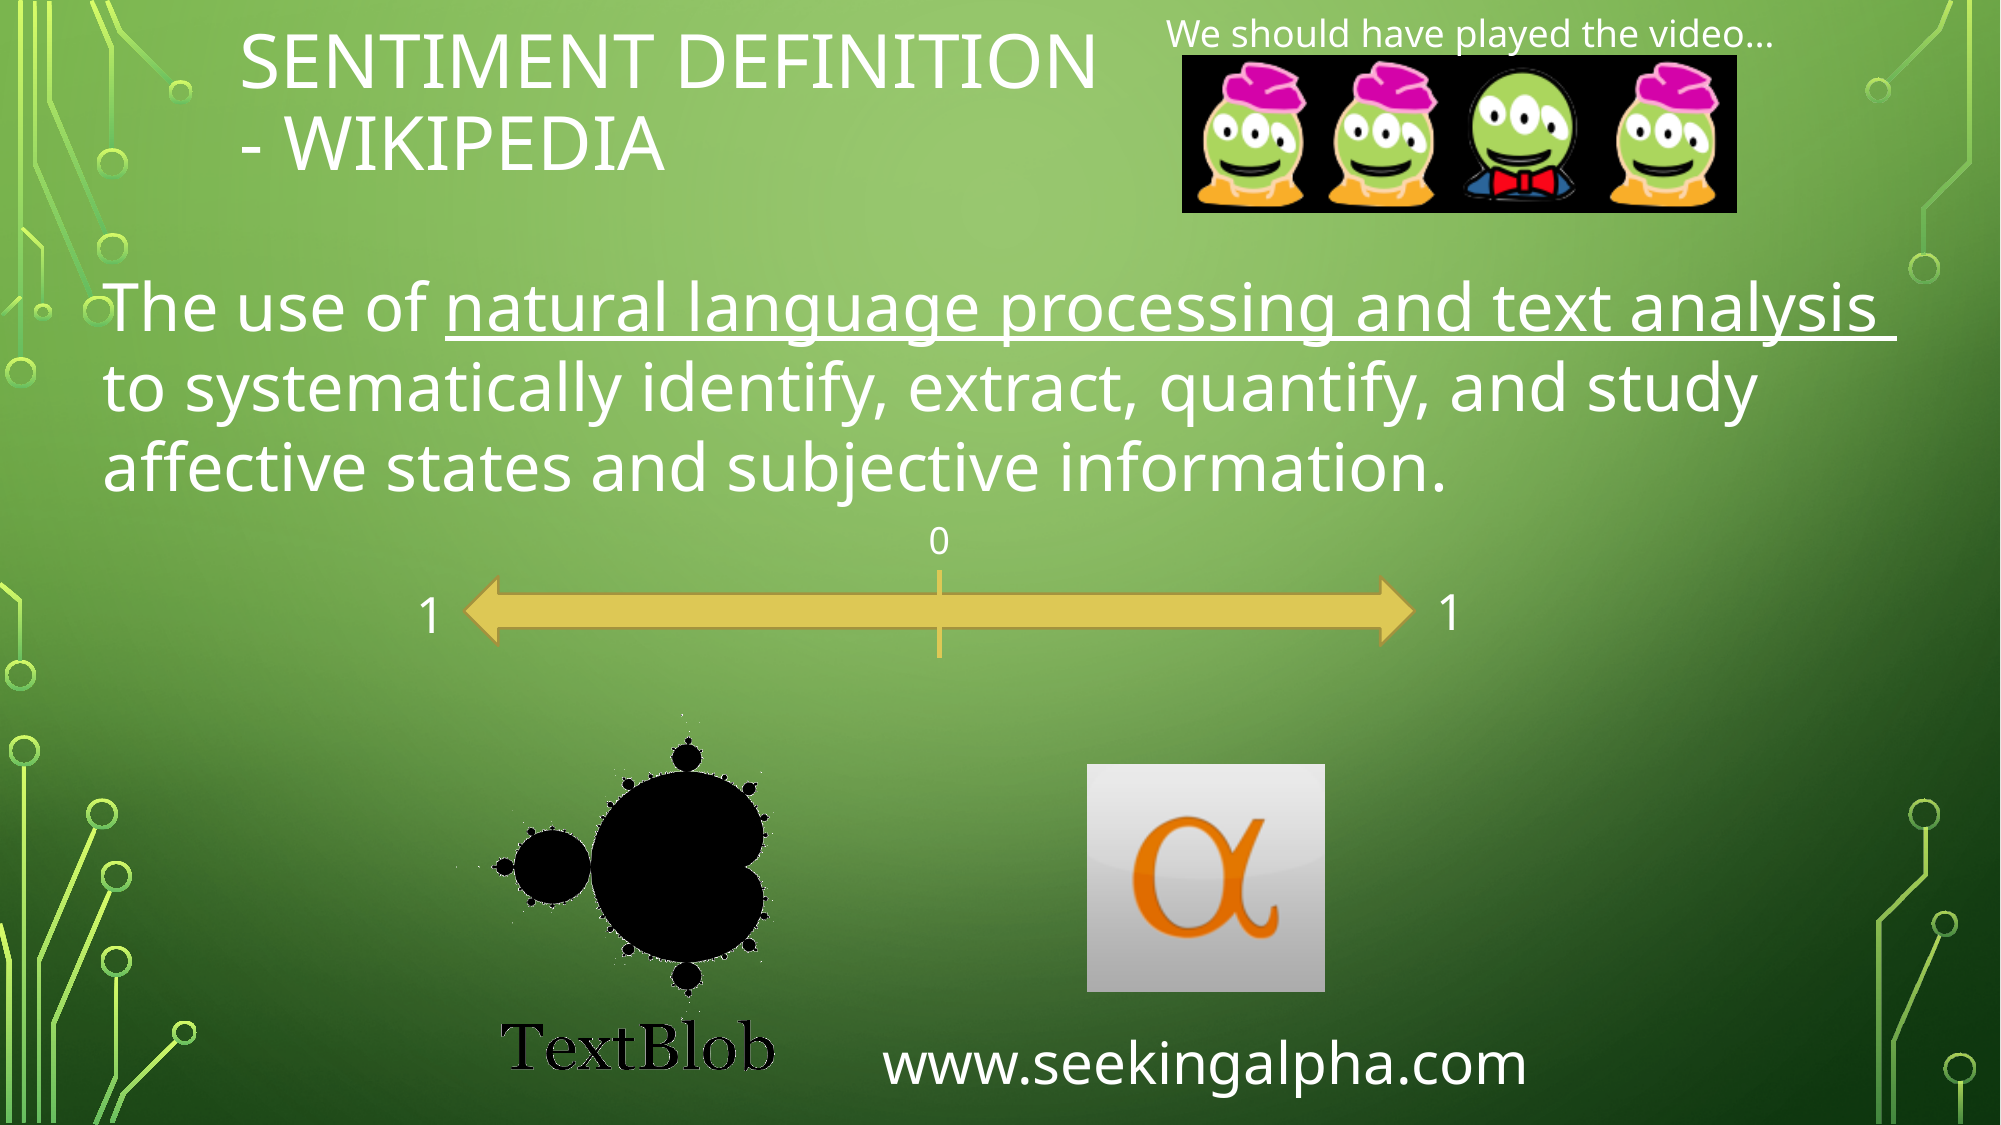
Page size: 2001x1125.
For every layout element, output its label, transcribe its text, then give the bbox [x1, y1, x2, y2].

text_box The use of natural language processing and text analysis to systematically identify, extract, quantify, and study affective states and subjective information. [88, 257, 1912, 512]
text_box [1181, 2, 1760, 213]
title SENTIMENT Definition - Wikipedia [224, 0, 1850, 227]
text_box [401, 509, 1481, 1111]
